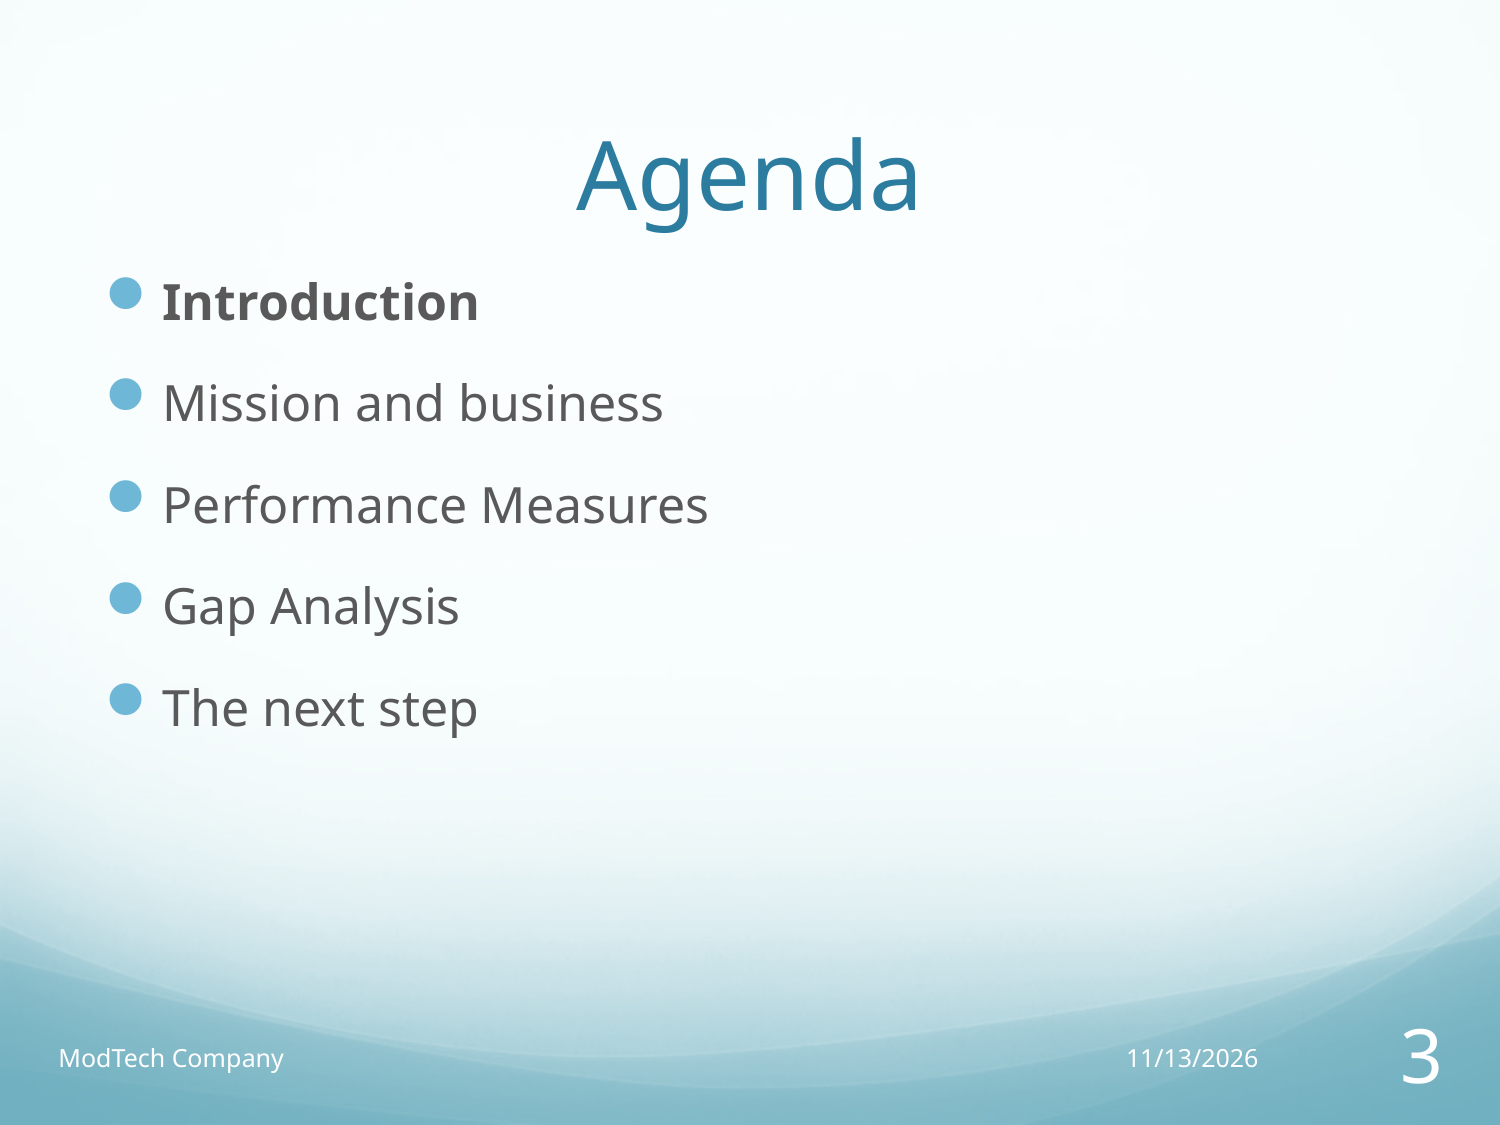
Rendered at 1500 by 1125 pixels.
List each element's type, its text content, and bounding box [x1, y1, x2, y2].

title Agenda [90, 17, 1410, 237]
footer ModTech Company [43, 1029, 838, 1090]
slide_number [923, 1029, 1274, 1090]
slide_number 3 [1295, 1029, 1459, 1090]
list Introduction Mission and business Performance Measures Gap Analysis The next step [90, 262, 1410, 975]
